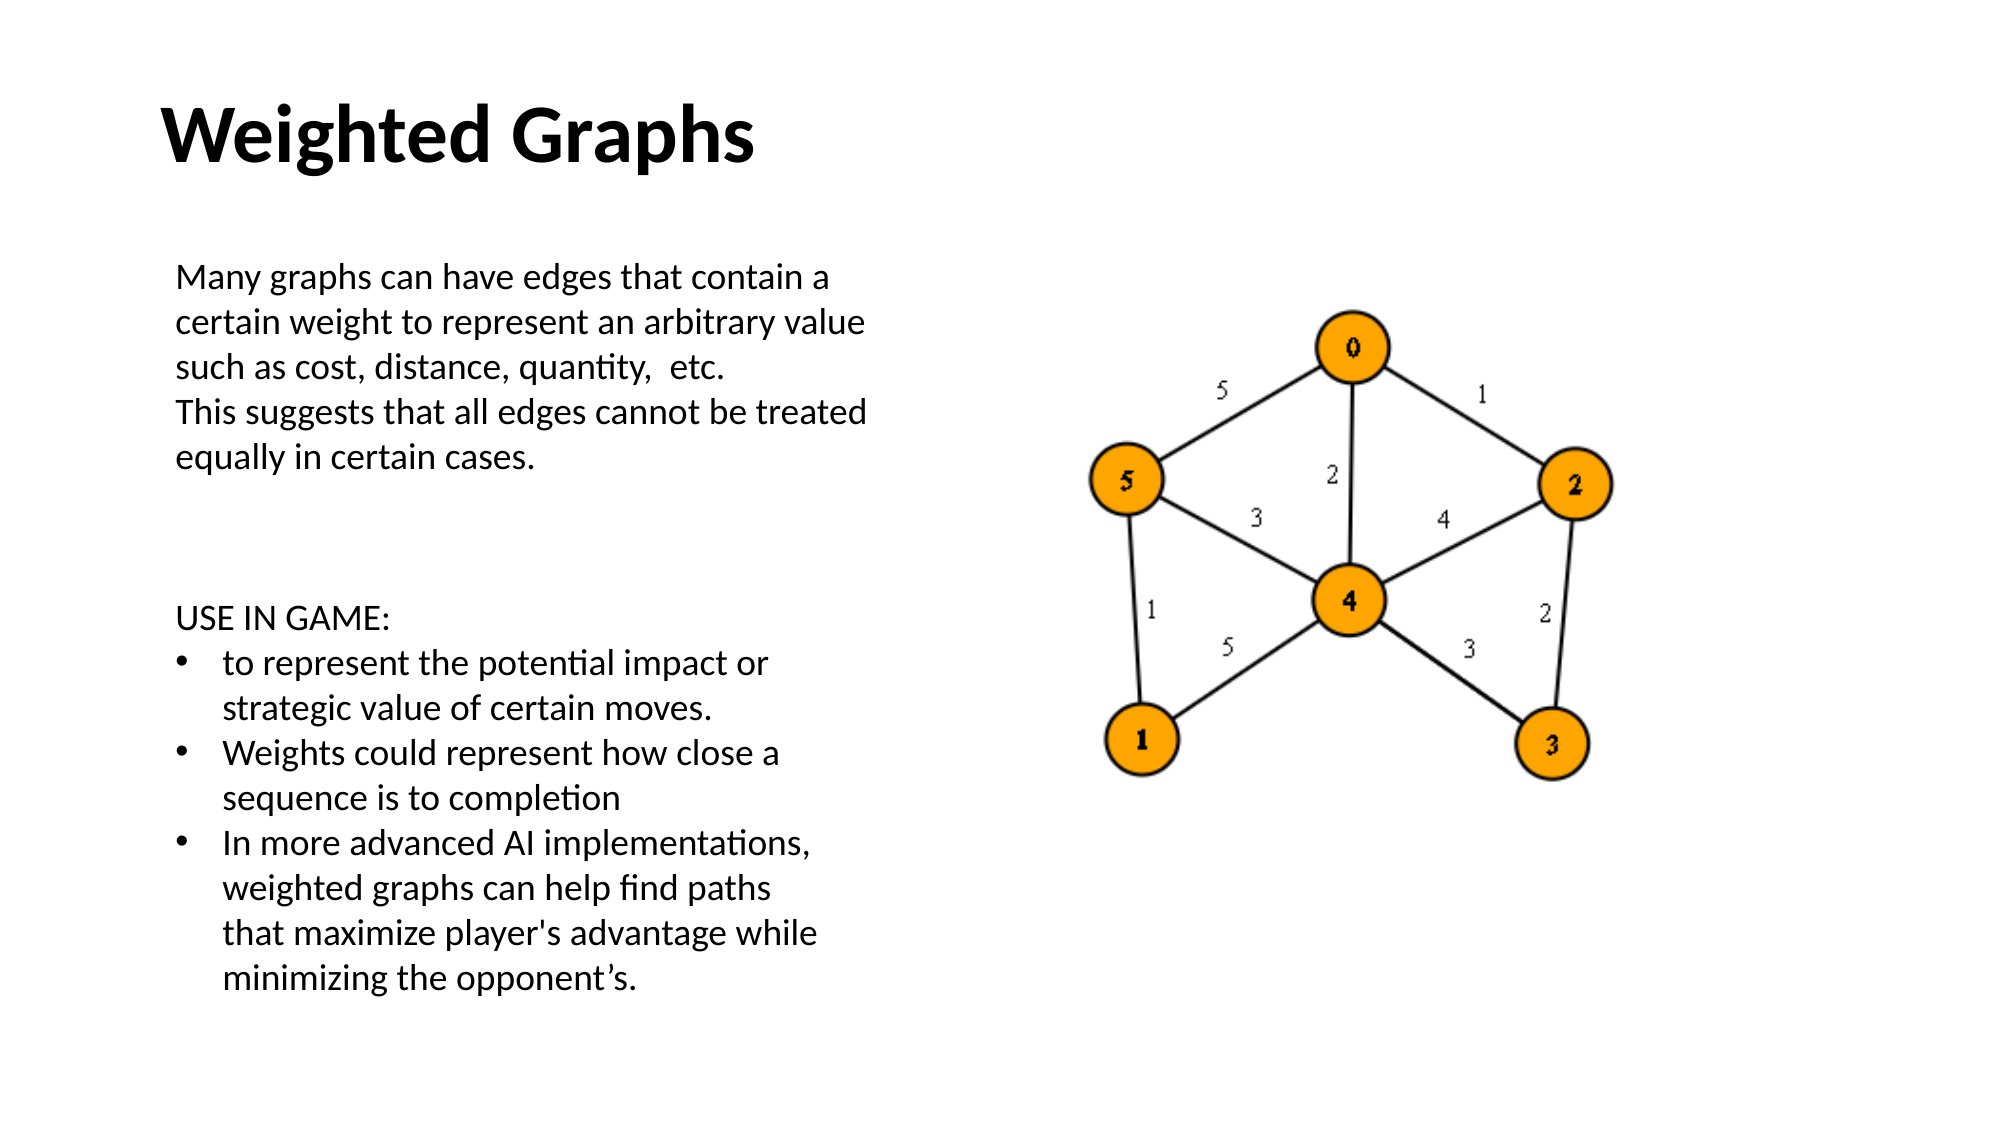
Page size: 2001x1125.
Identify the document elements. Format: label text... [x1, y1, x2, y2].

picture [1043, 263, 1659, 870]
text_box Many graphs can have edges that contain a certain weight to represent an arbitrary value such as cost, distance, quantity, etc. This suggests that all edges cannot be treated equally in certain cases. [160, 244, 917, 485]
text_box Weighted Graphs [145, 72, 1023, 187]
text_box USE IN GAME: to represent the potential impact or strategic value of certain moves. Weights could represent how close a sequence is to completion In more advanced AI implementations, weighted graphs can help find paths that maximize player's advantage while minimizing the opponent’s. [160, 585, 842, 1006]
